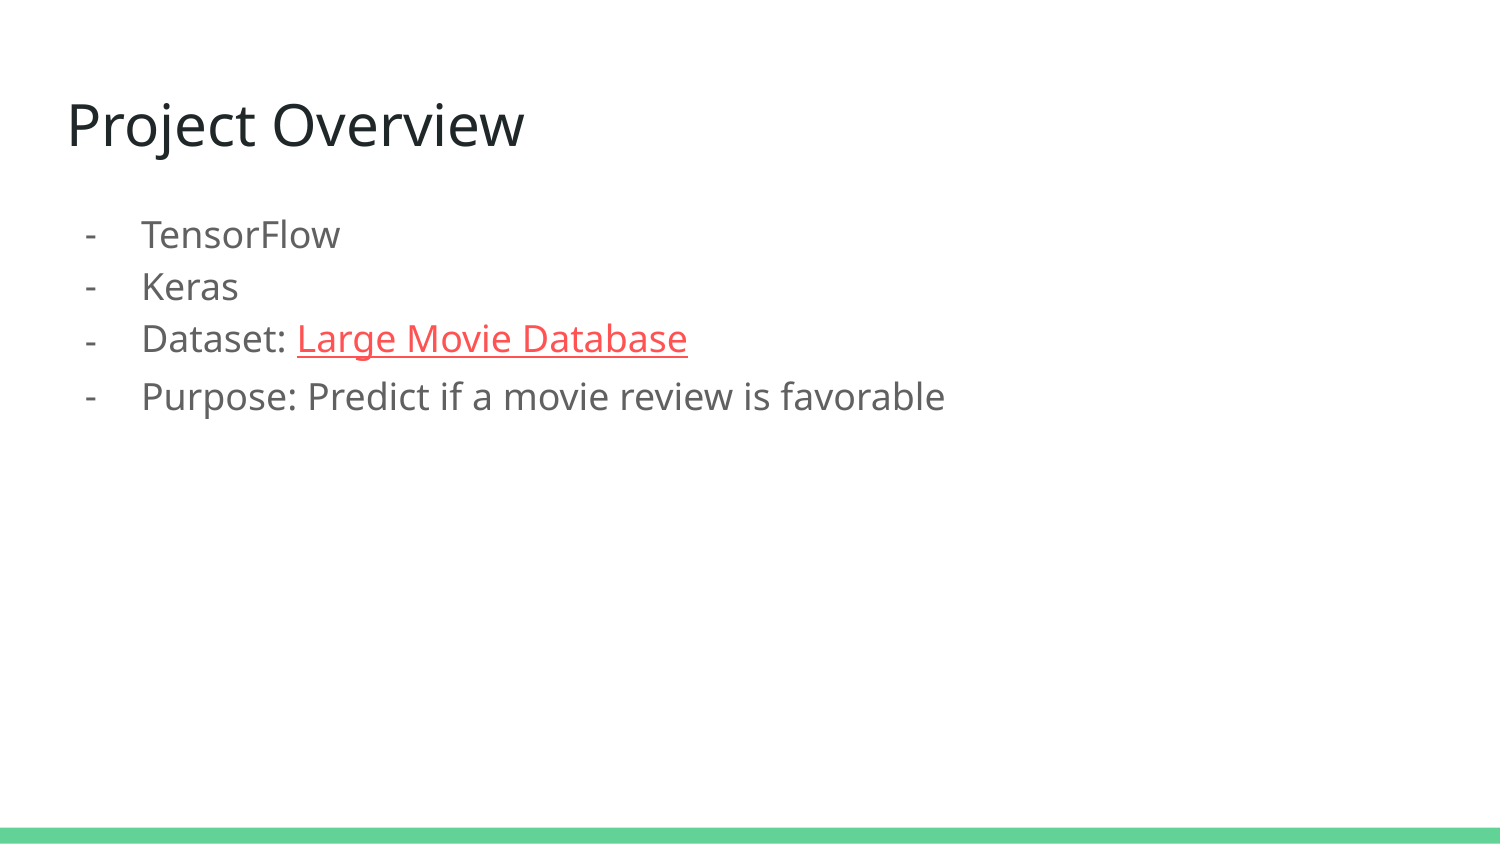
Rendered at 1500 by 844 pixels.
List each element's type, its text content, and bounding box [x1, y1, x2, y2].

list TensorFlow Keras Dataset: Large Movie Database Purpose: Predict if a movie review is favorable [51, 189, 1449, 750]
title Project Overview [51, 72, 1449, 167]
